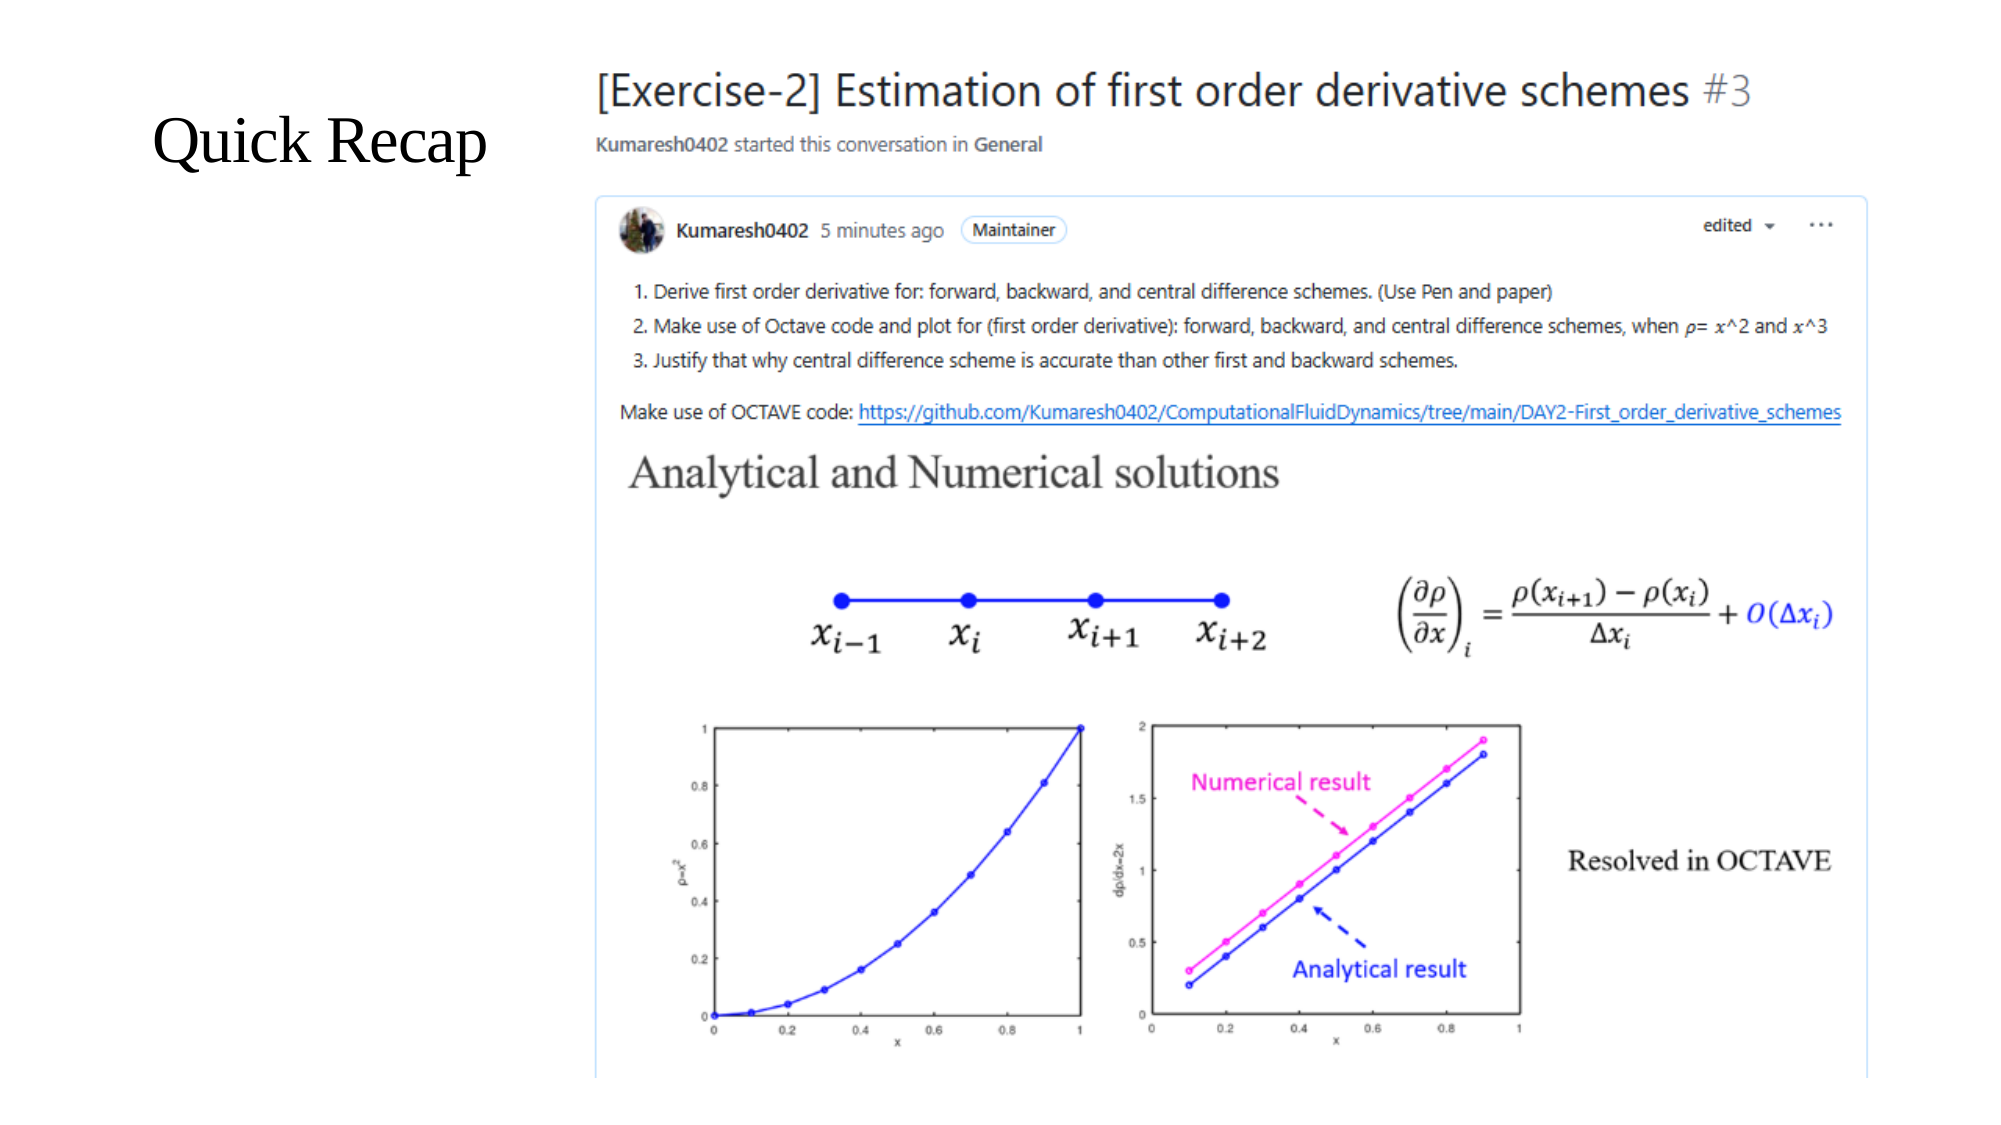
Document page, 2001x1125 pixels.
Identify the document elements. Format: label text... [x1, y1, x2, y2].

title Quick Recap [137, 59, 576, 184]
picture [578, 47, 1877, 1078]
